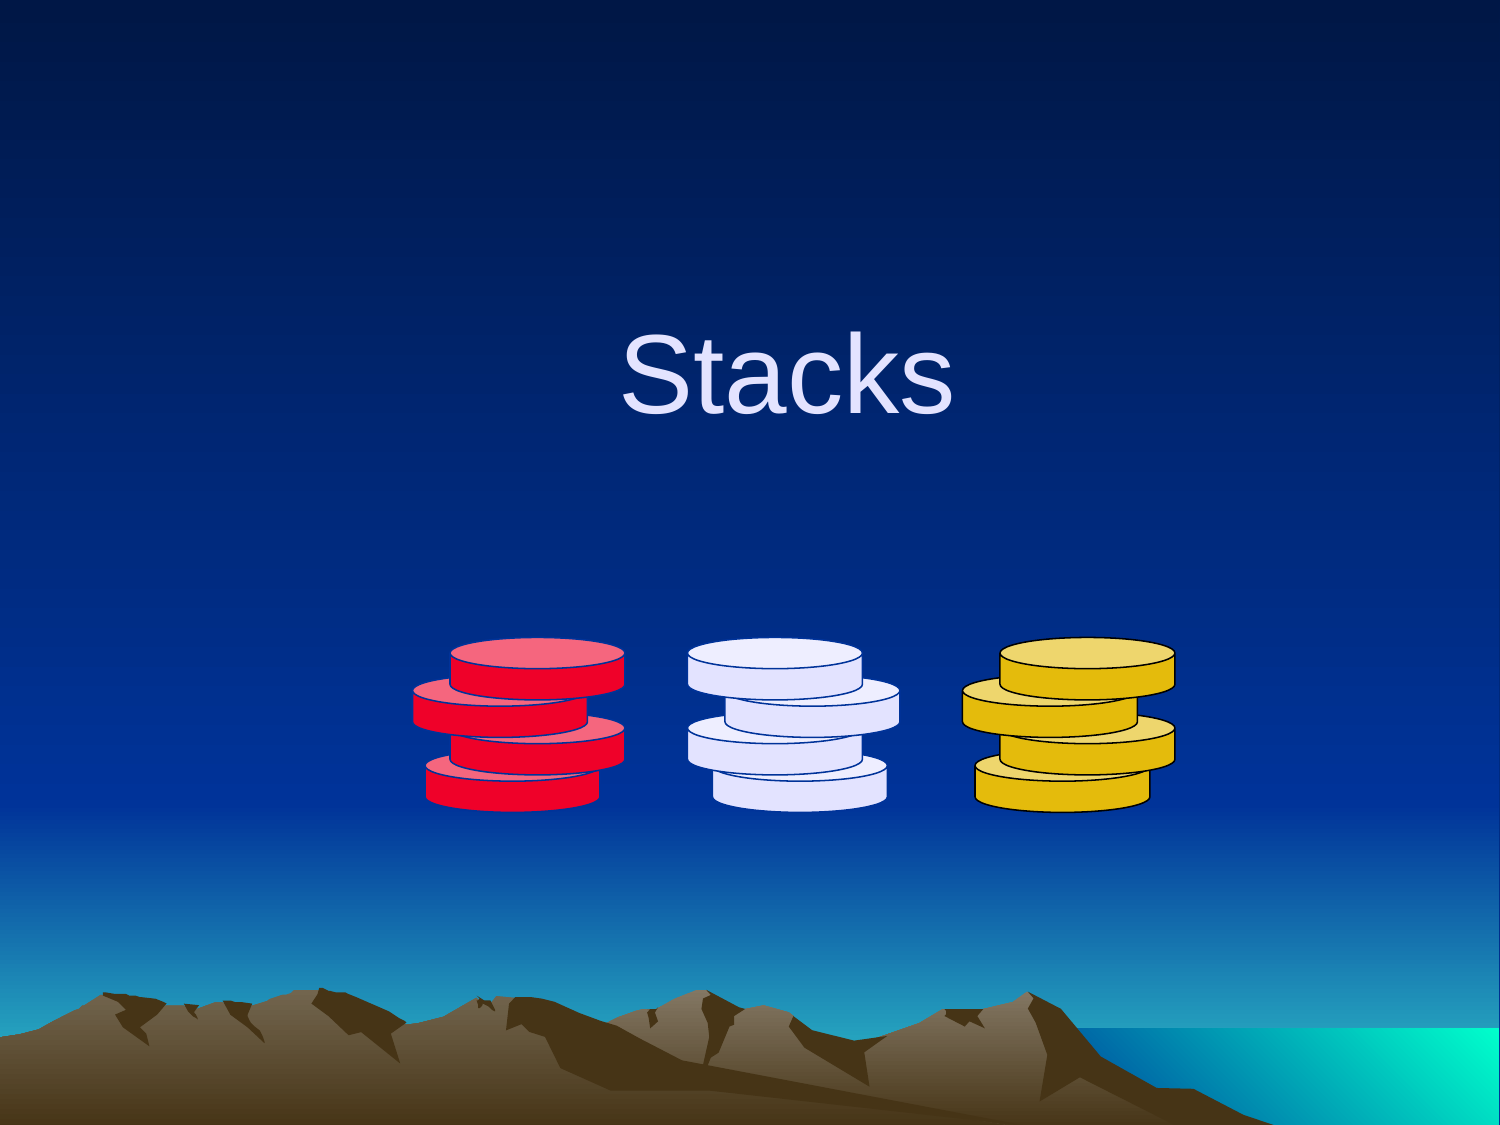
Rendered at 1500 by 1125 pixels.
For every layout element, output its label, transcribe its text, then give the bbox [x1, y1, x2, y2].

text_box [687, 637, 901, 813]
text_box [412, 637, 626, 813]
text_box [962, 637, 1176, 813]
title Stacks [149, 274, 1426, 463]
